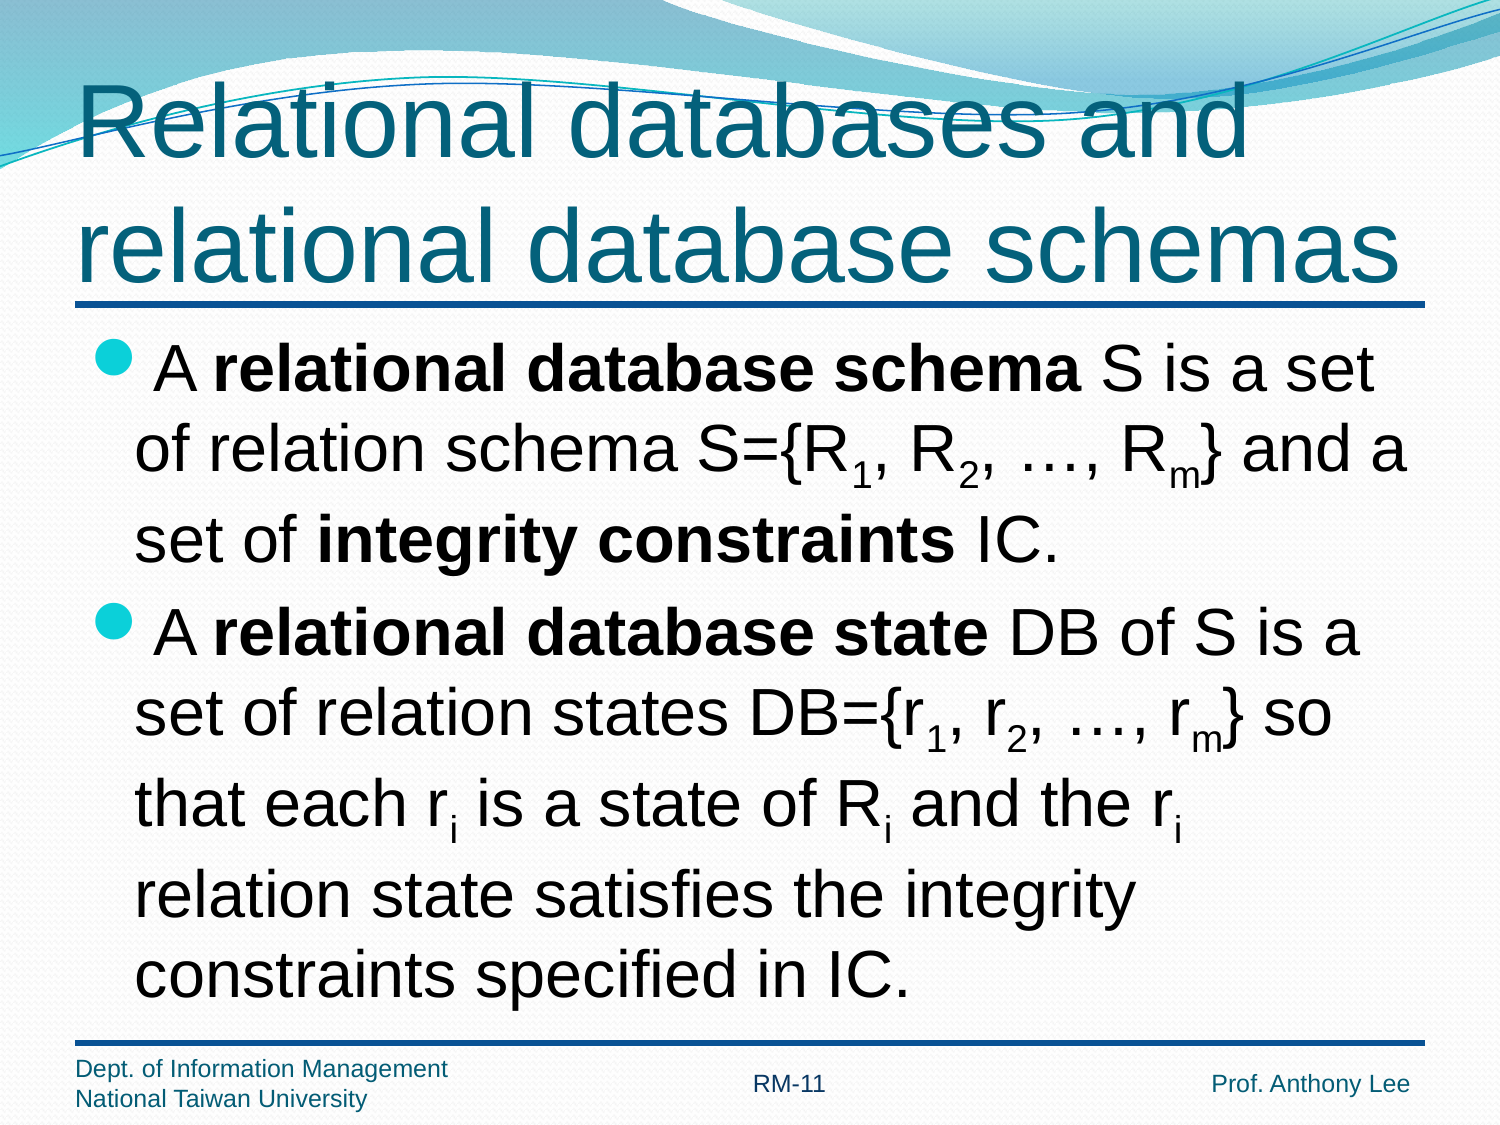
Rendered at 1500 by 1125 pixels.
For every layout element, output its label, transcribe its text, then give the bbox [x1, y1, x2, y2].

title Relational databases and relational database schemas [74, 115, 1426, 304]
list A relational database schema S is a set of relation schema S={R1, R2, …, Rm} and a set of integrity constraints IC. A relational database state DB of S is a set of relation states DB={r1, r2, …, rm} so that each ri is a state of Ri and the ri relation state satisfies the integrity constraints specified in IC. [74, 317, 1426, 1038]
